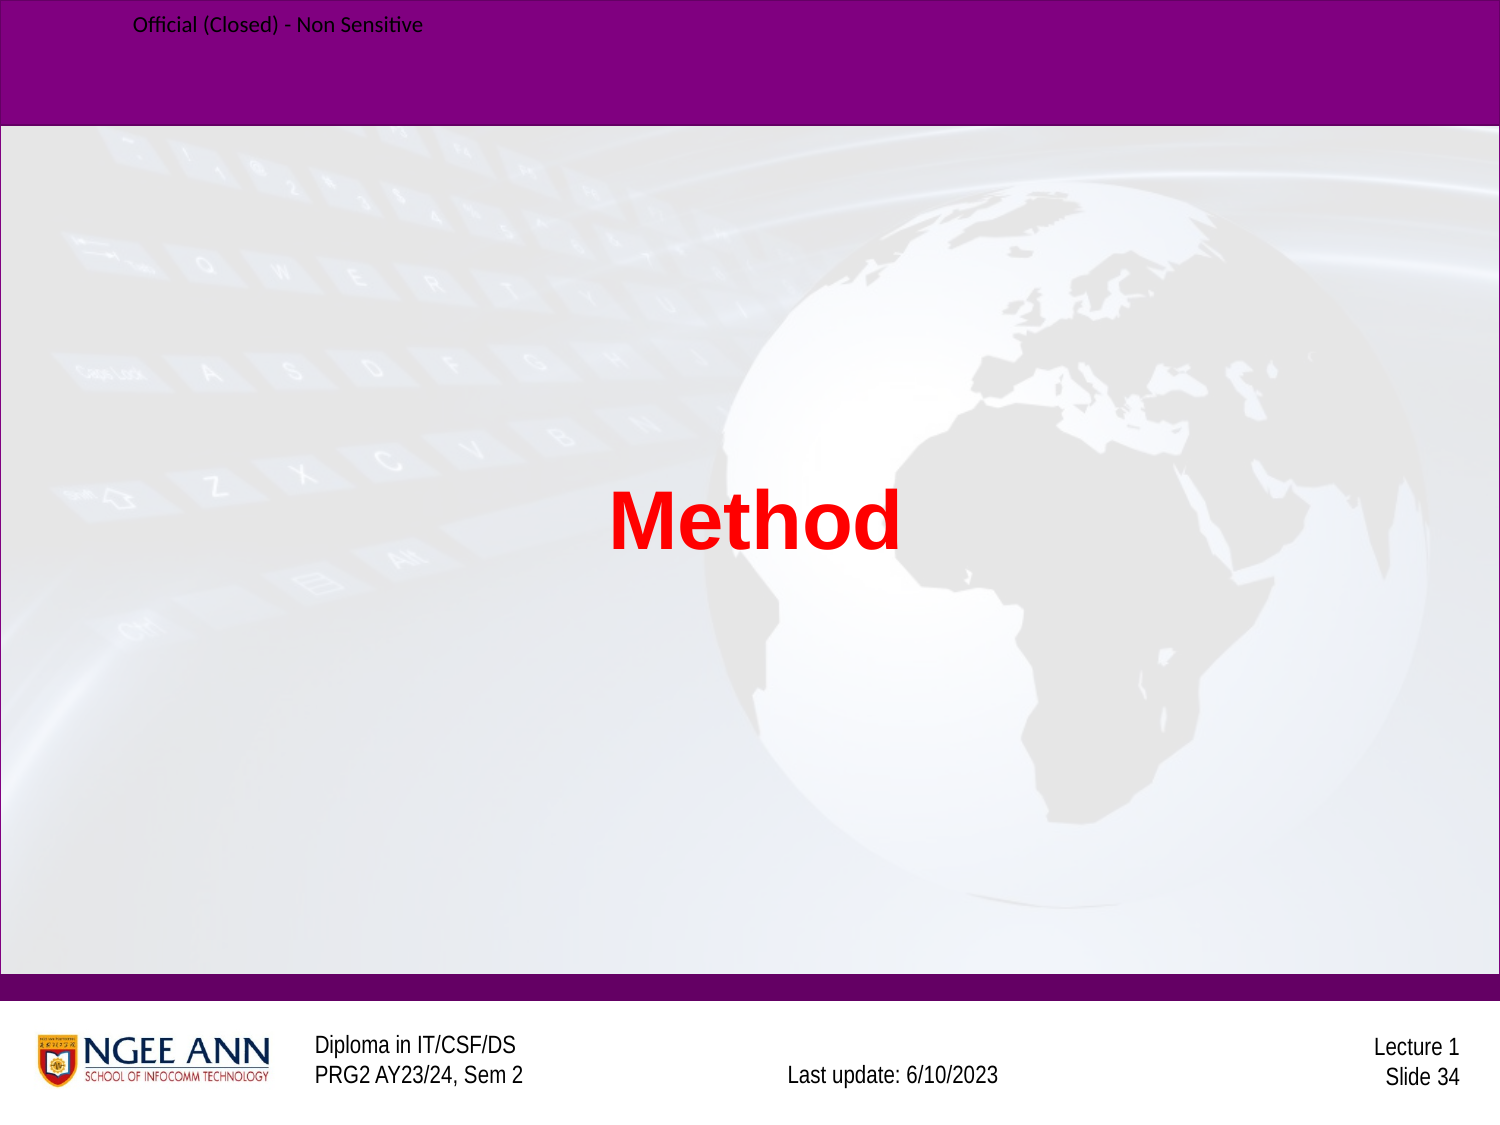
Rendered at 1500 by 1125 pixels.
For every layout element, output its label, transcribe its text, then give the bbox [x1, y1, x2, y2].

picture [12, 1012, 294, 1109]
title Method [118, 458, 1394, 683]
